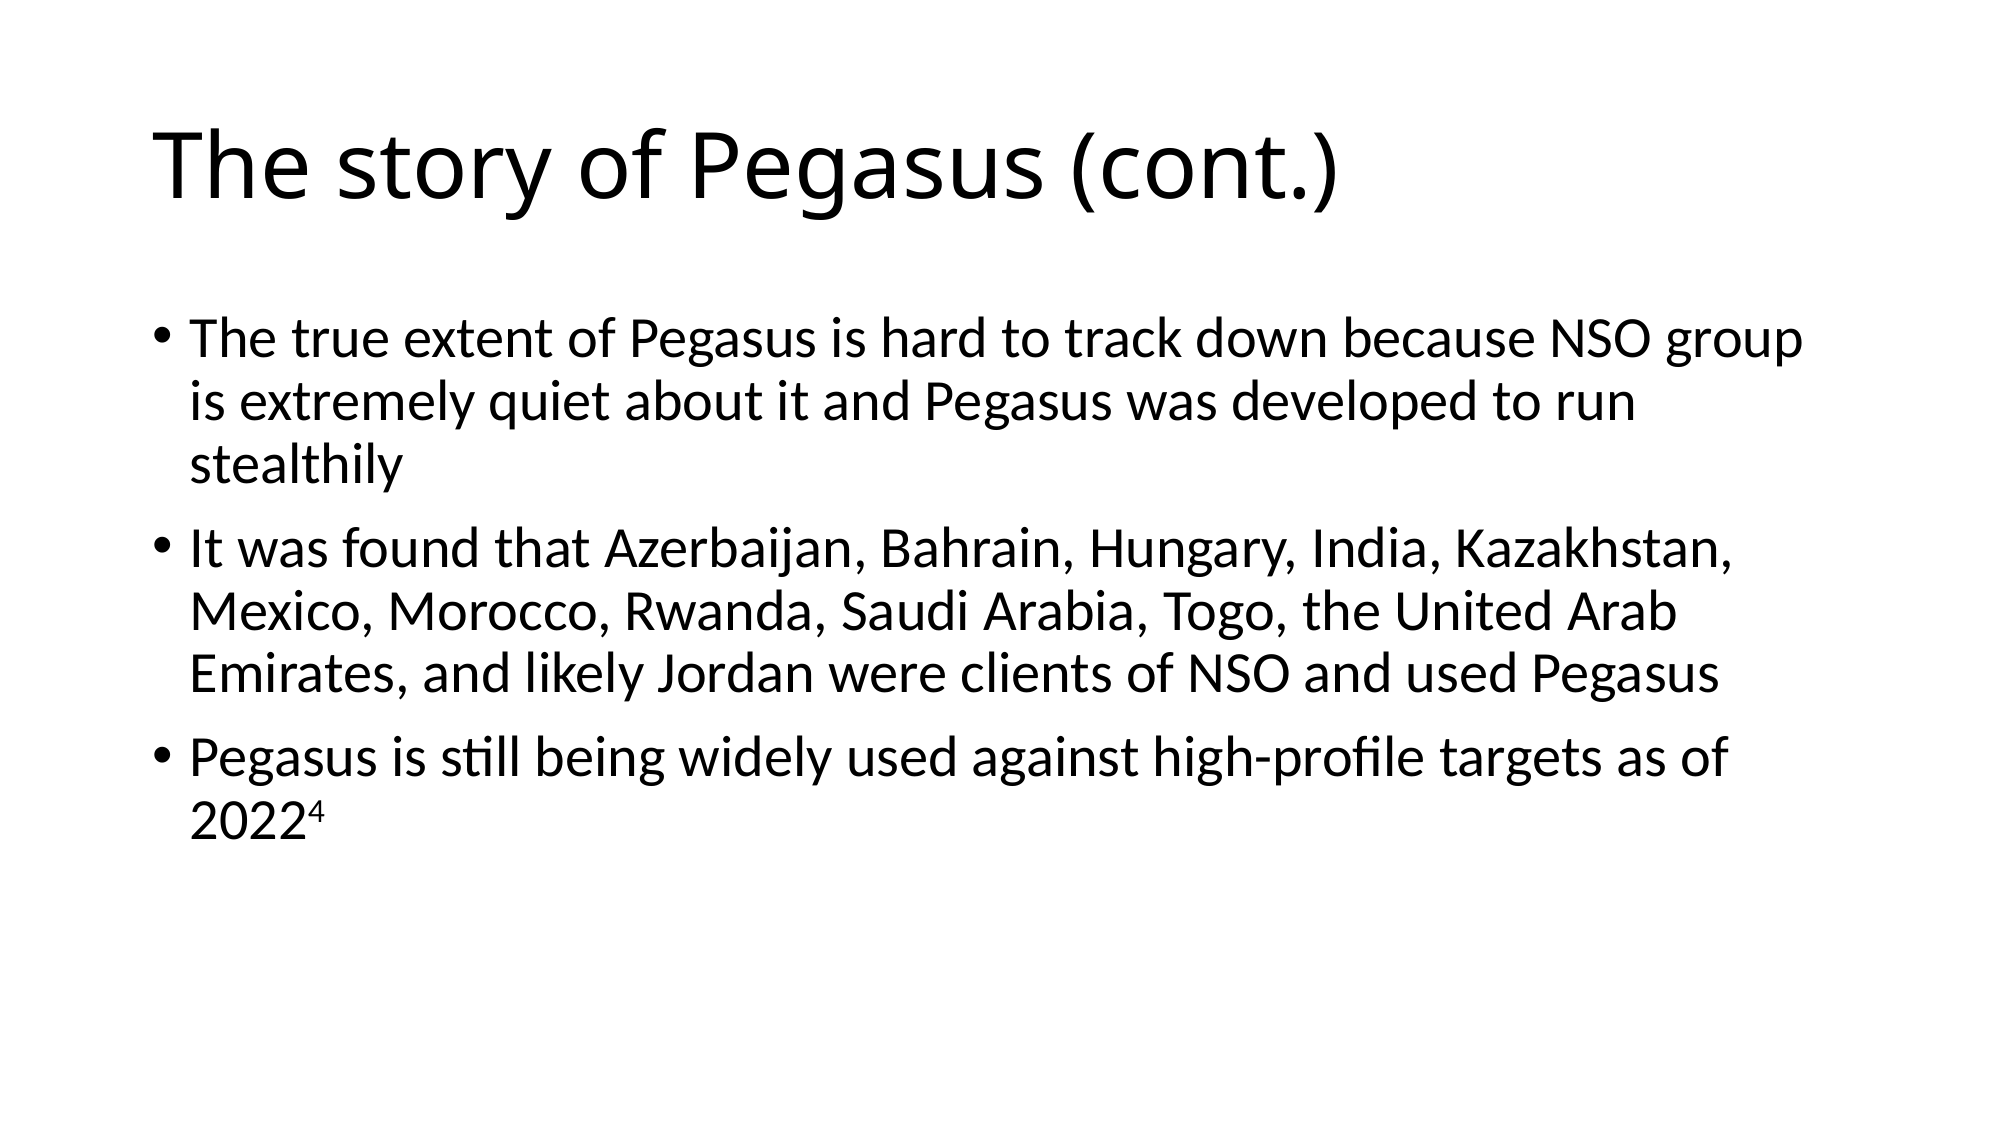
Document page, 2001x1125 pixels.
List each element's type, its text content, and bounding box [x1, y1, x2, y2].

title The story of Pegasus (cont.) [137, 59, 1863, 278]
list The true extent of Pegasus is hard to track down because NSO group is extremely quiet about it and Pegasus was developed to run stealthily It was found that Azerbaijan, Bahrain, Hungary, India, Kazakhstan, Mexico, Morocco, Rwanda, Saudi Arabia, Togo, the United Arab Emirates, and likely Jordan were clients of NSO and used Pegasus Pegasus is still being widely used against high-profile targets as of 20224 [137, 299, 1863, 1014]
